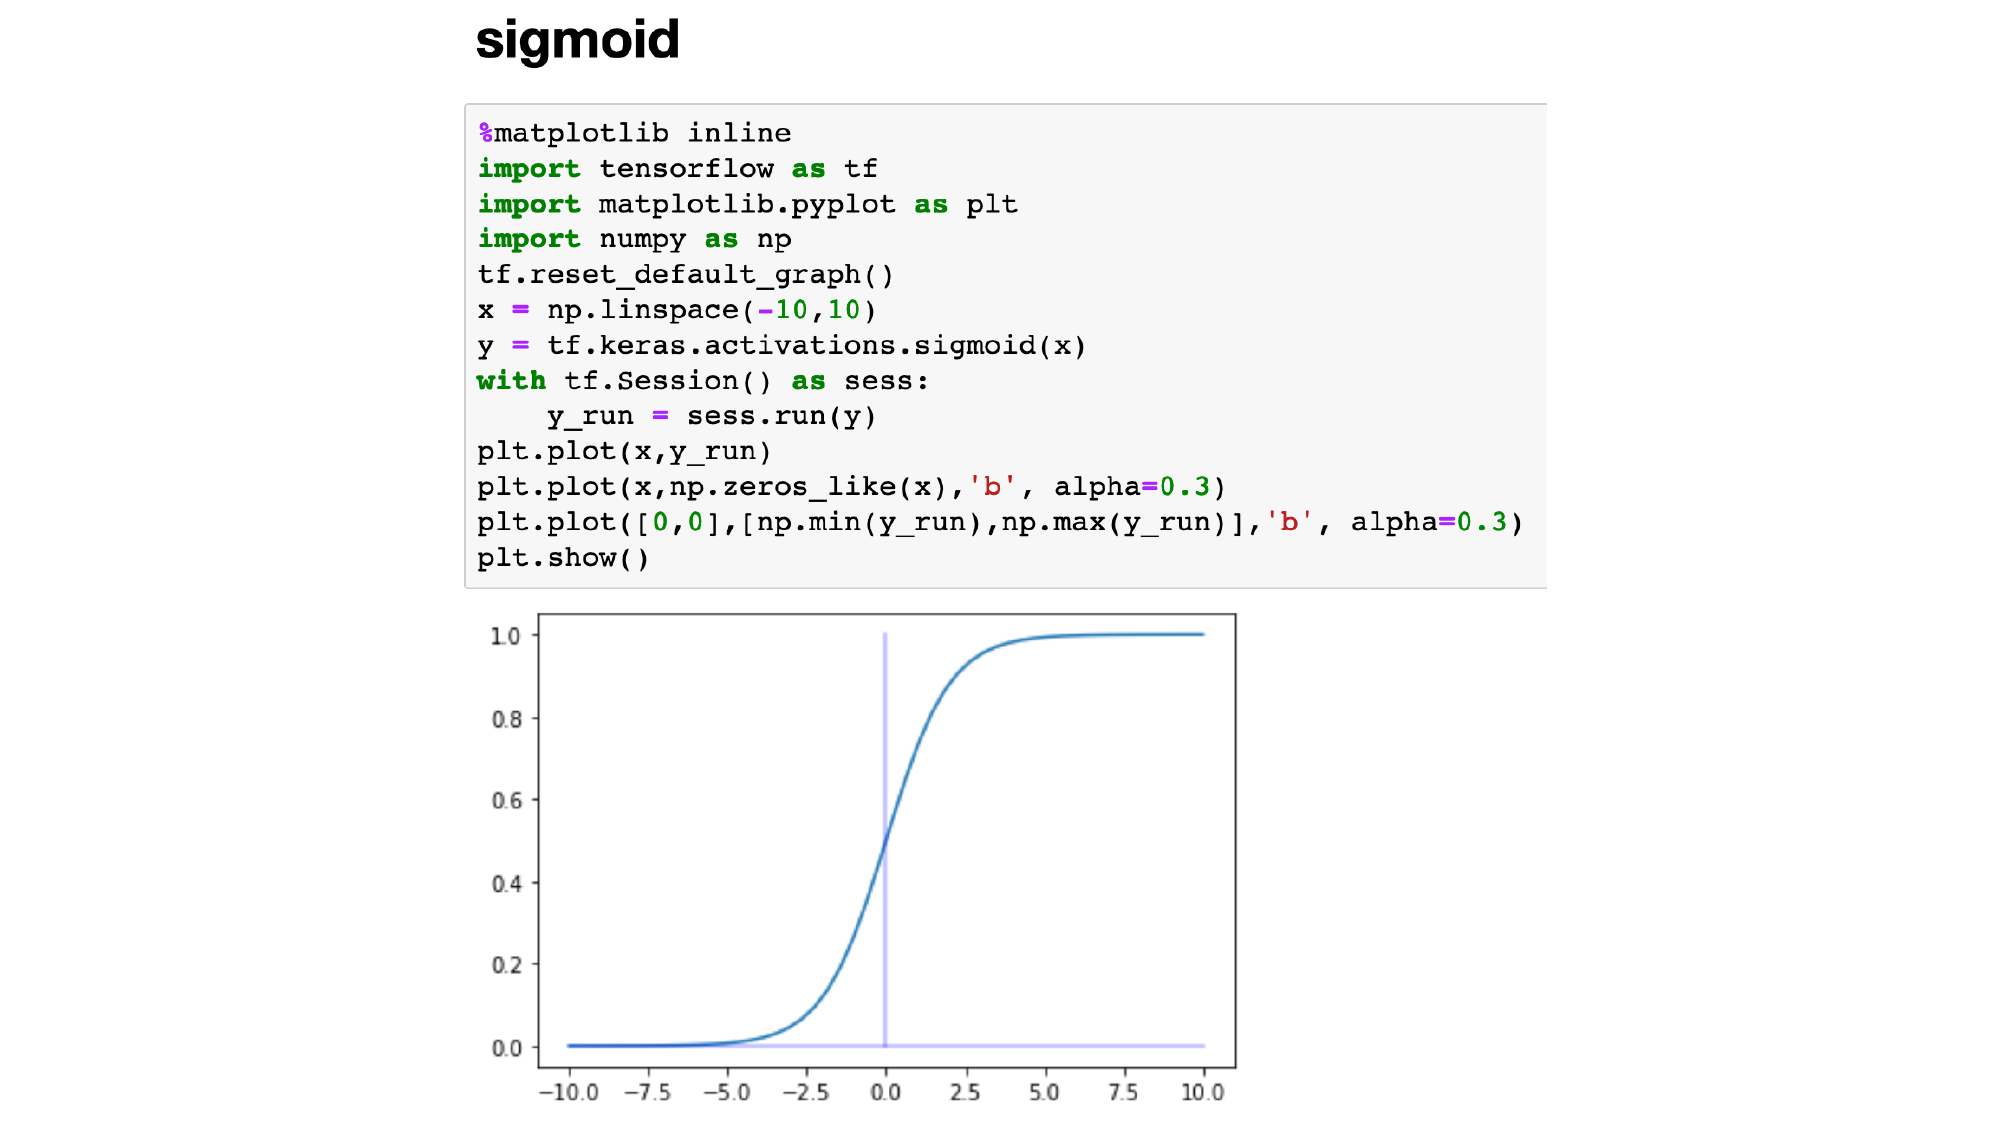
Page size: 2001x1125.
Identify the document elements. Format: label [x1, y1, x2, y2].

picture [453, 0, 1547, 1125]
